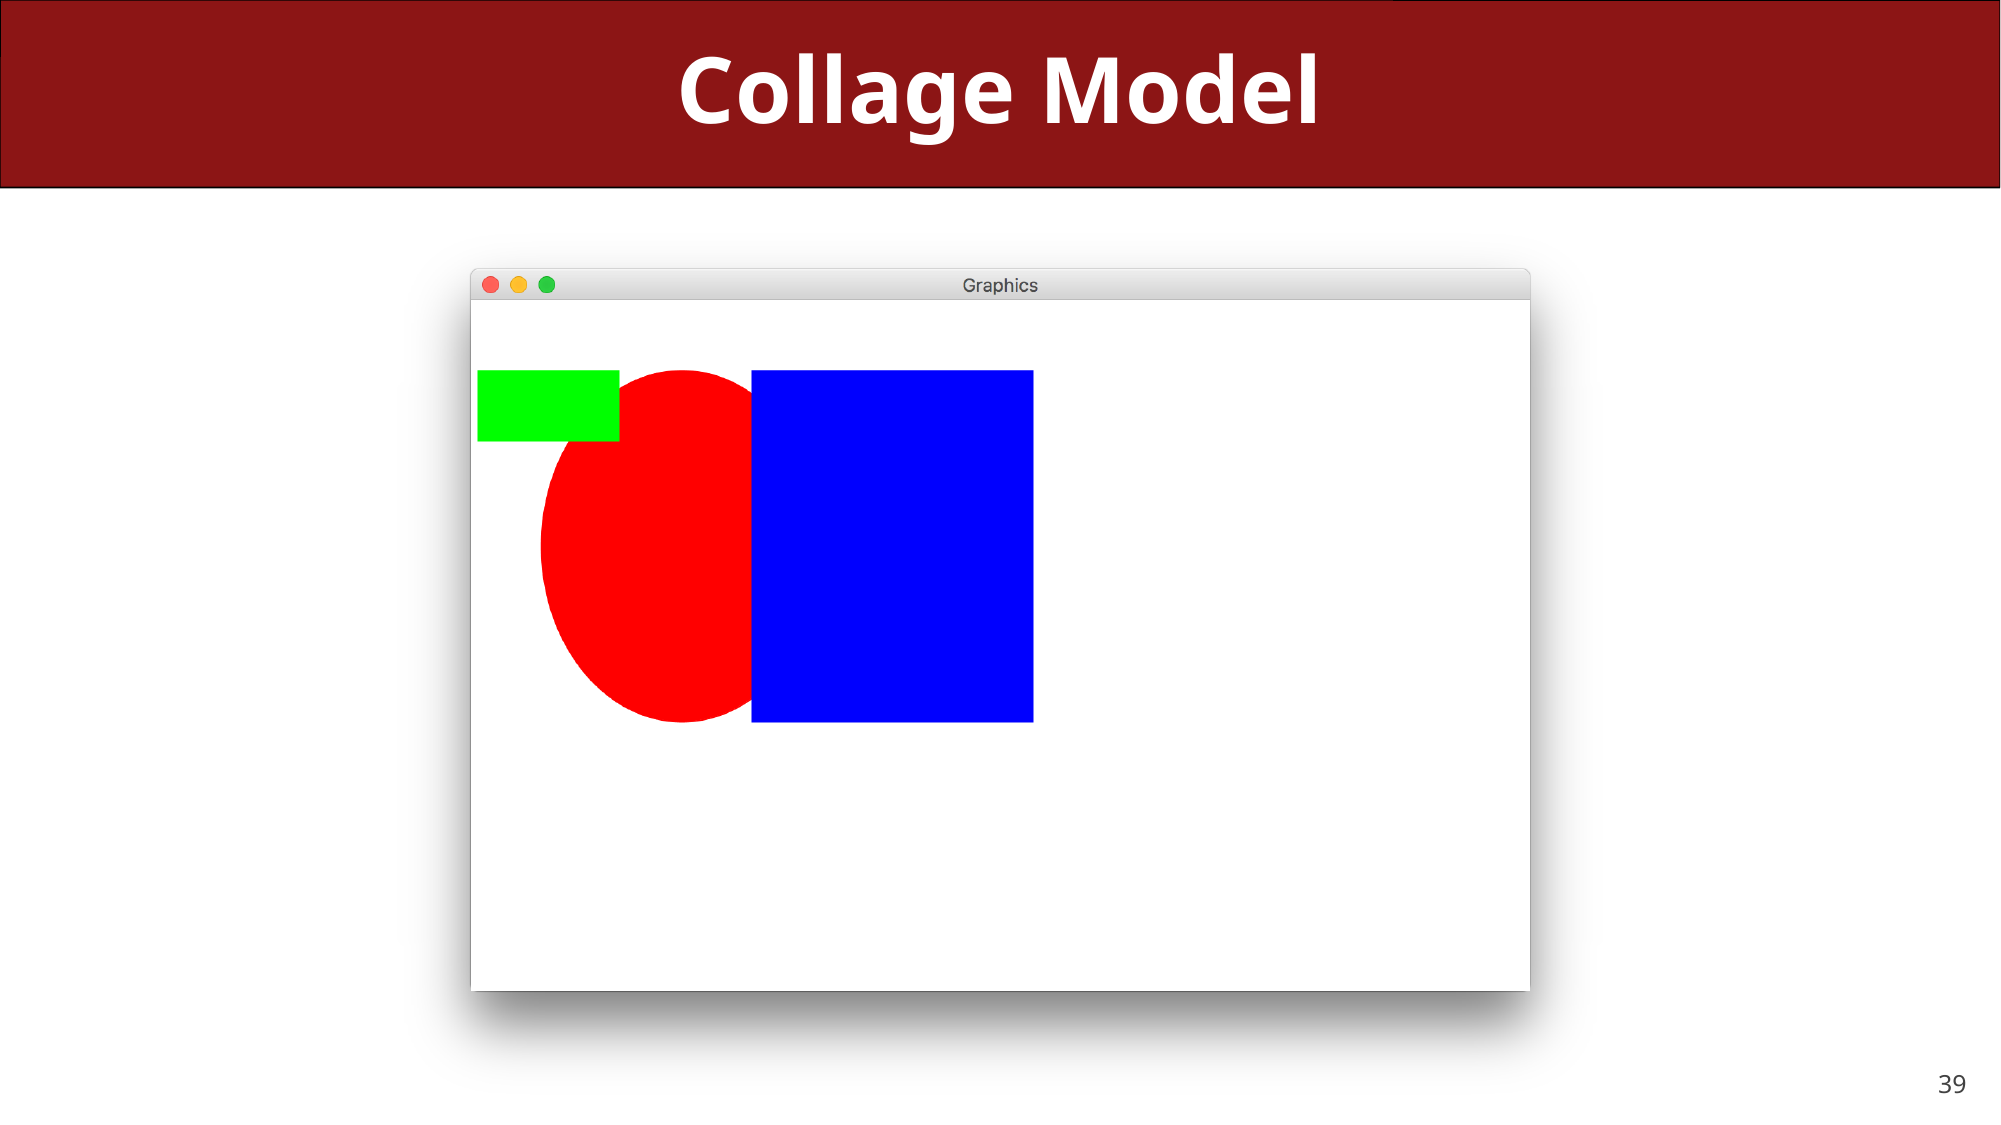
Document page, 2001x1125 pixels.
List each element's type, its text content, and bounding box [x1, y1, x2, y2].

title Collage Model [75, 0, 1925, 188]
picture [392, 224, 1608, 1103]
